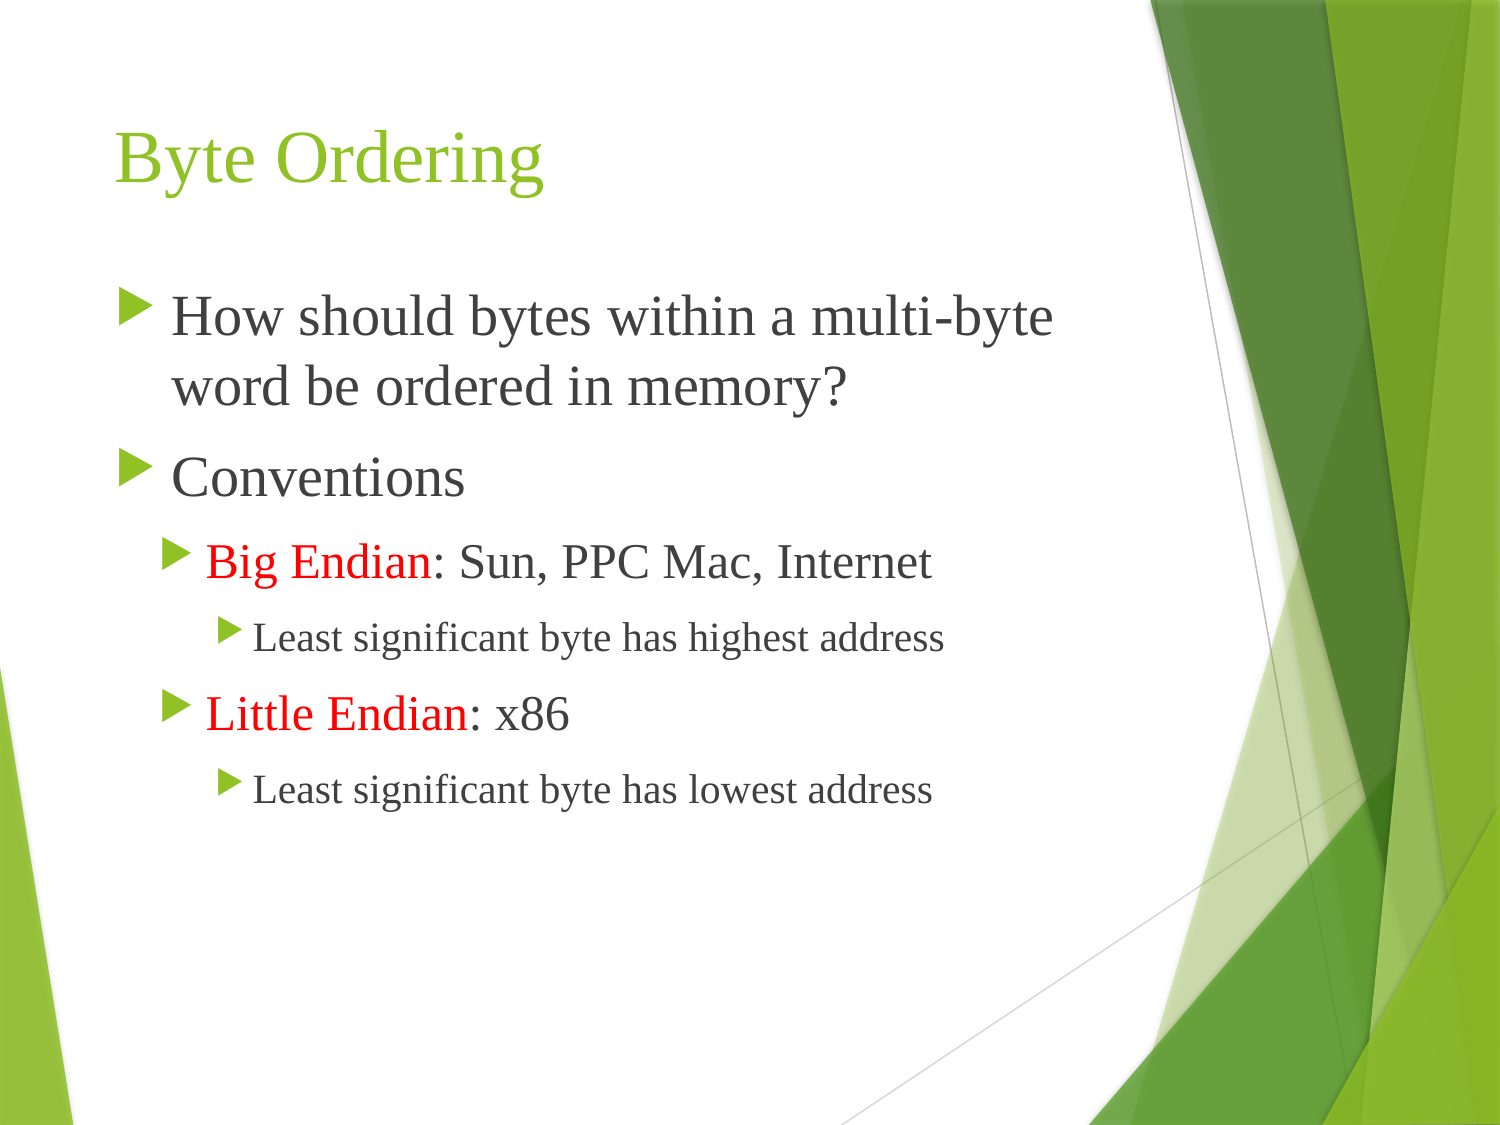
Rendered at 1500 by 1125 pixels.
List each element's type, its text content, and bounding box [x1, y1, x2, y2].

title Byte Ordering [99, 99, 1142, 224]
list How should bytes within a multi-byte word be ordered in memory? Conventions Big Endian: Sun, PPC Mac, Internet Least significant byte has highest address Little Endian: x86 Least significant byte has lowest address [99, 269, 1142, 907]
